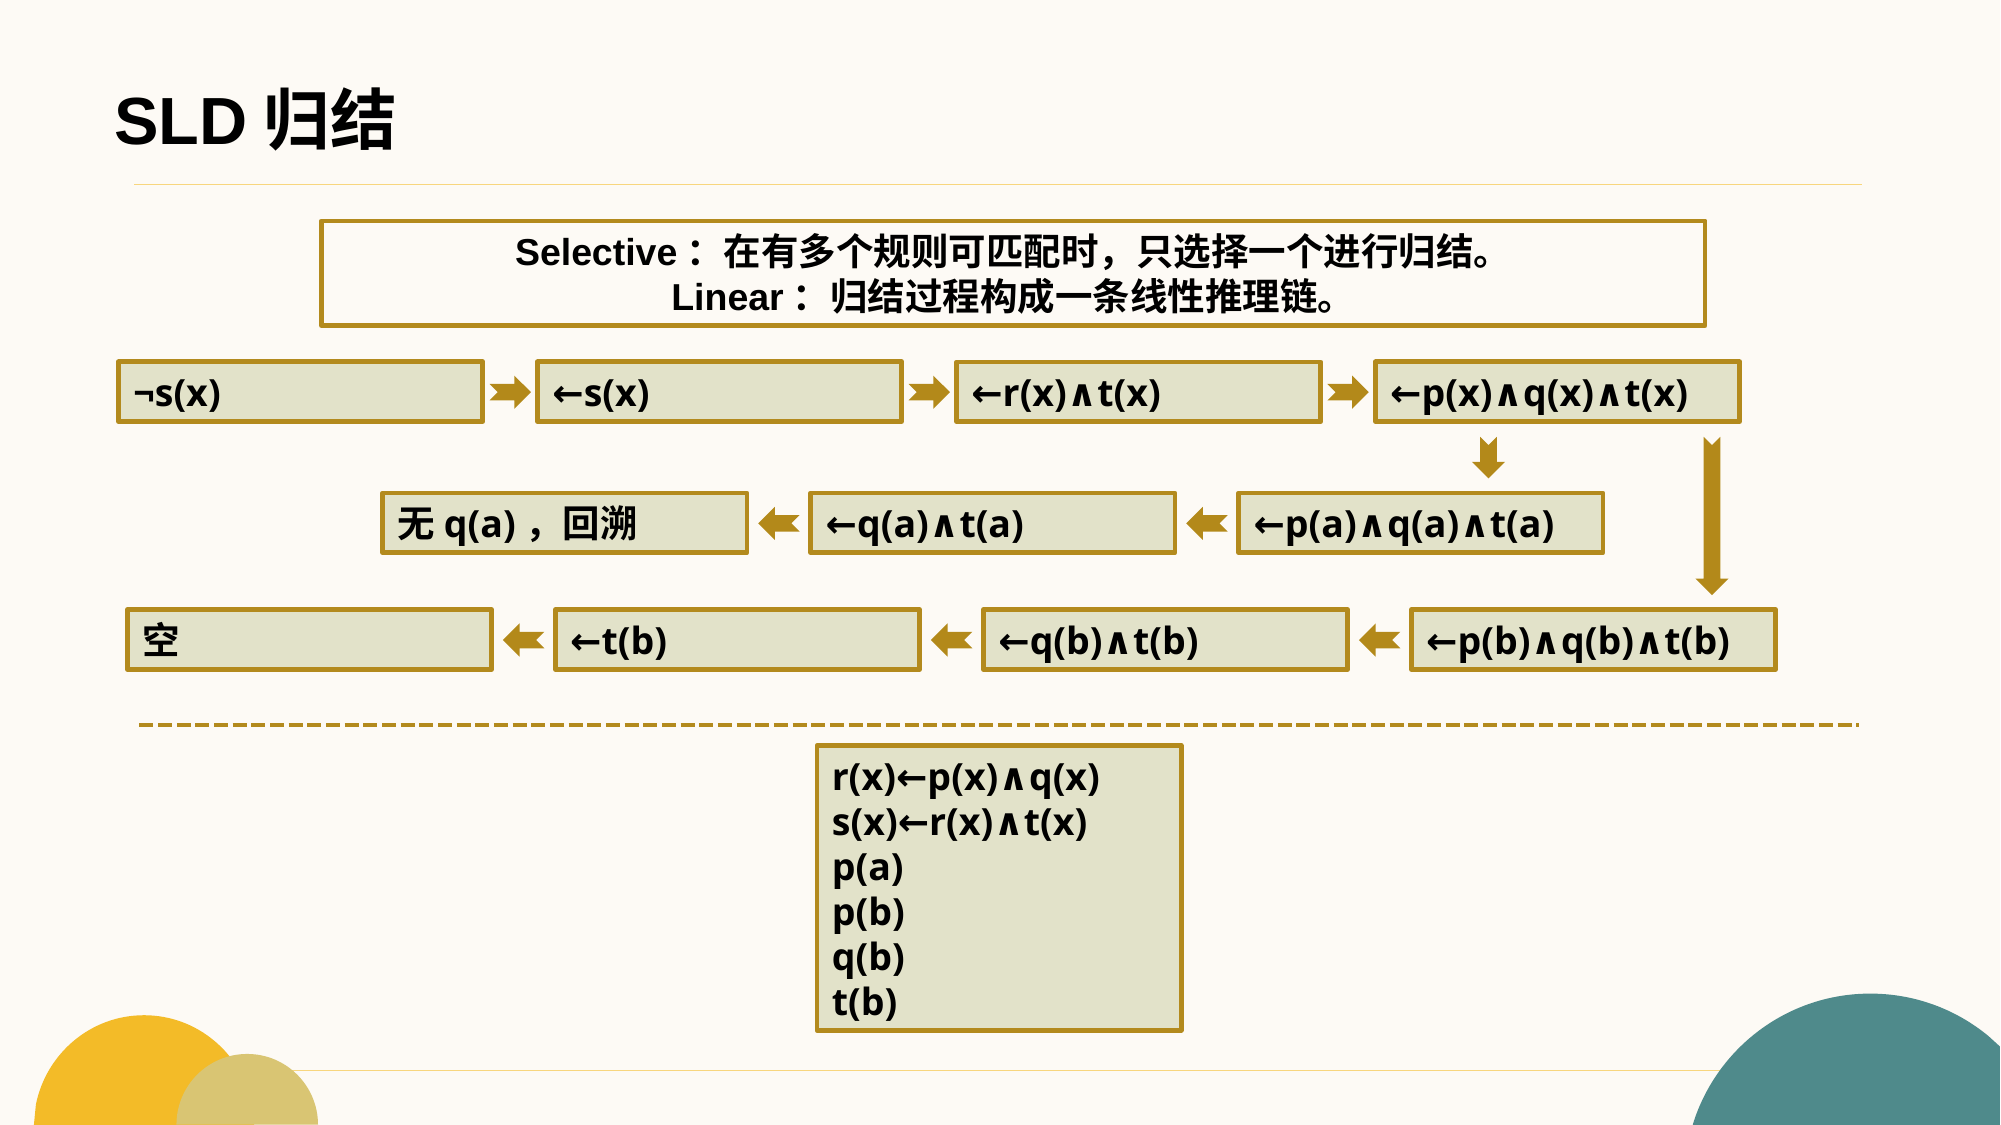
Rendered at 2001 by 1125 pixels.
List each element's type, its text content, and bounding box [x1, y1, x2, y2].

text_box [929, 620, 975, 660]
text_box [906, 373, 952, 412]
text_box [1184, 504, 1231, 543]
text_box ←r(x)∧t(x) [956, 361, 1321, 422]
text_box ←t(b) [555, 609, 920, 670]
text_box ←p(x)∧q(x)∧t(x) [1375, 361, 1740, 422]
text_box [756, 504, 803, 543]
text_box ←q(b)∧t(b) [983, 609, 1348, 670]
text_box ←q(a)∧t(a) [810, 493, 1175, 553]
text_box [1469, 434, 1508, 480]
text_box Selective：在有多个规则可匹配时，只选择一个进行归结。 Linear：归结过程构成一条线性推理链。 [321, 220, 1706, 326]
text_box r(x)←p(x)∧q(x) s(x)←r(x)∧t(x) p(a) p(b) q(b) t(b) [817, 745, 1182, 1031]
text_box [1357, 620, 1403, 660]
text_box [1692, 434, 1732, 597]
text_box 空 [127, 609, 492, 670]
text_box [501, 620, 547, 660]
text_box [487, 373, 533, 412]
text_box ¬s(x) [118, 361, 483, 422]
text_box [1324, 373, 1371, 412]
text_box ←s(x) [537, 361, 902, 422]
text_box ←p(a)∧q(a)∧t(a) [1238, 493, 1603, 553]
title SLD归结 [114, 59, 1886, 178]
text_box 无q(a)，回溯 [382, 493, 747, 553]
text_box ←p(b)∧q(b)∧t(b) [1411, 609, 1776, 670]
